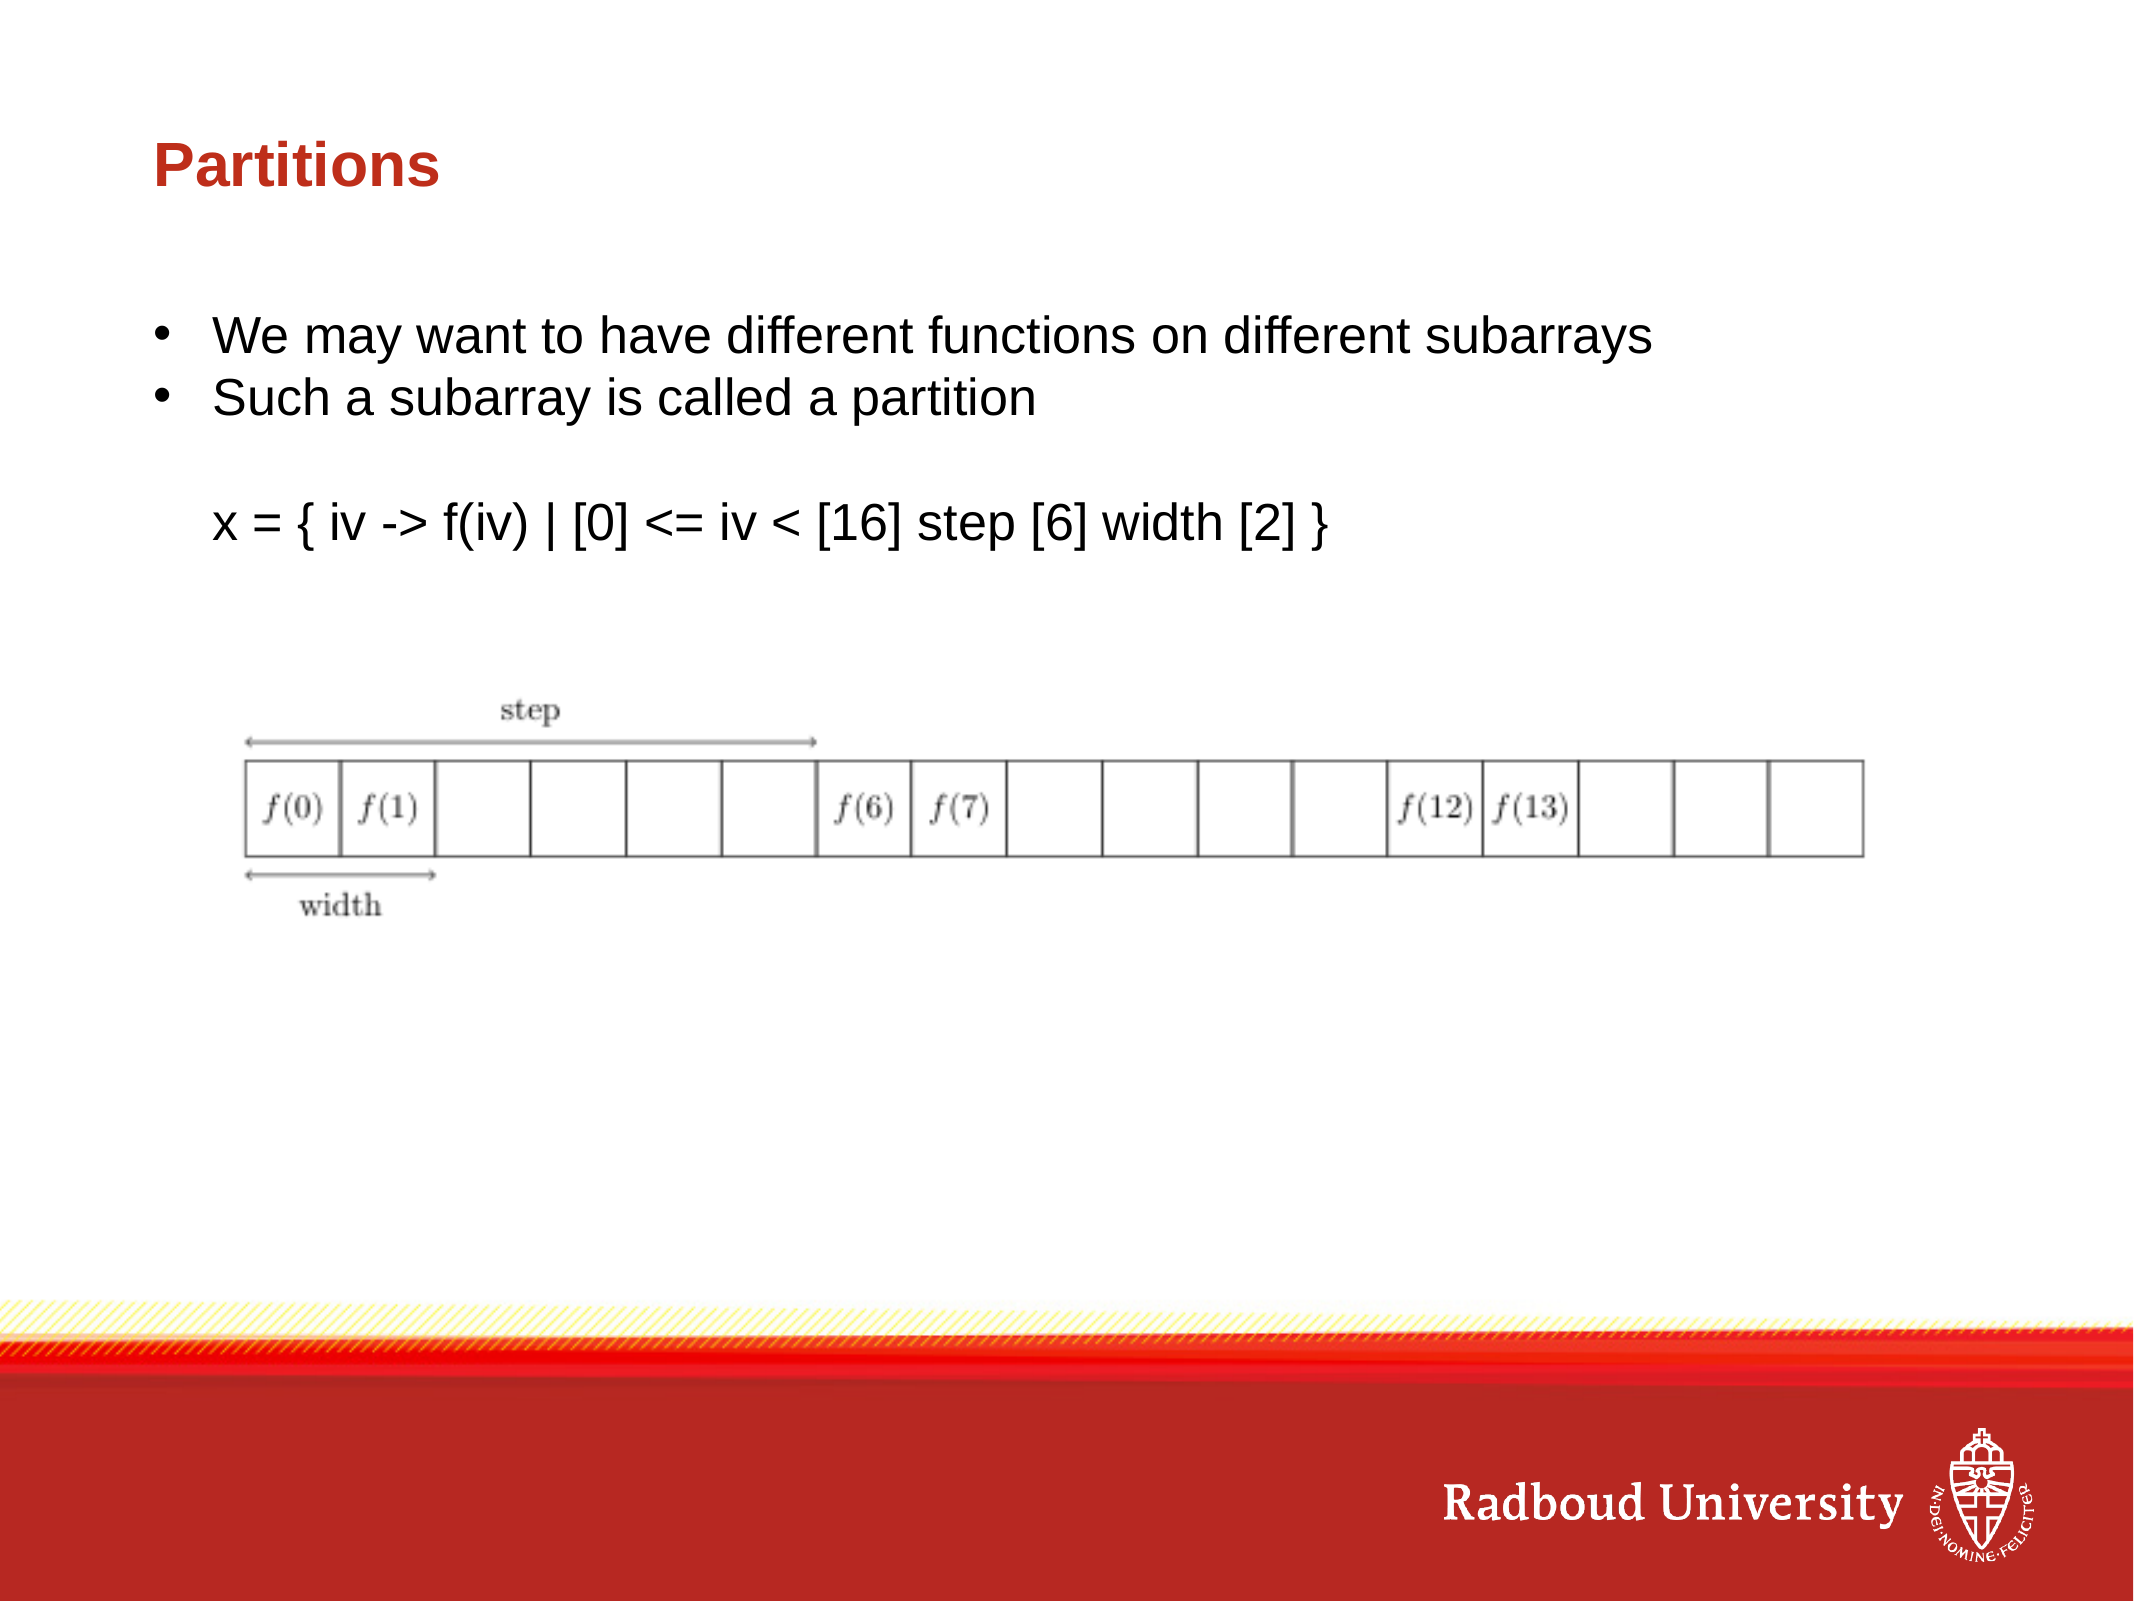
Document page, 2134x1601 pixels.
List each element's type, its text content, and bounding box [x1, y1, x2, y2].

picture [0, 0, 2134, 1601]
title Partitions [147, 118, 1979, 295]
list We may want to have different functions on different subarrays Such a subarray is called a partition x = { iv -> f(iv) | [0] <= iv < [16] step [6] width [2] } [147, 295, 1979, 1300]
